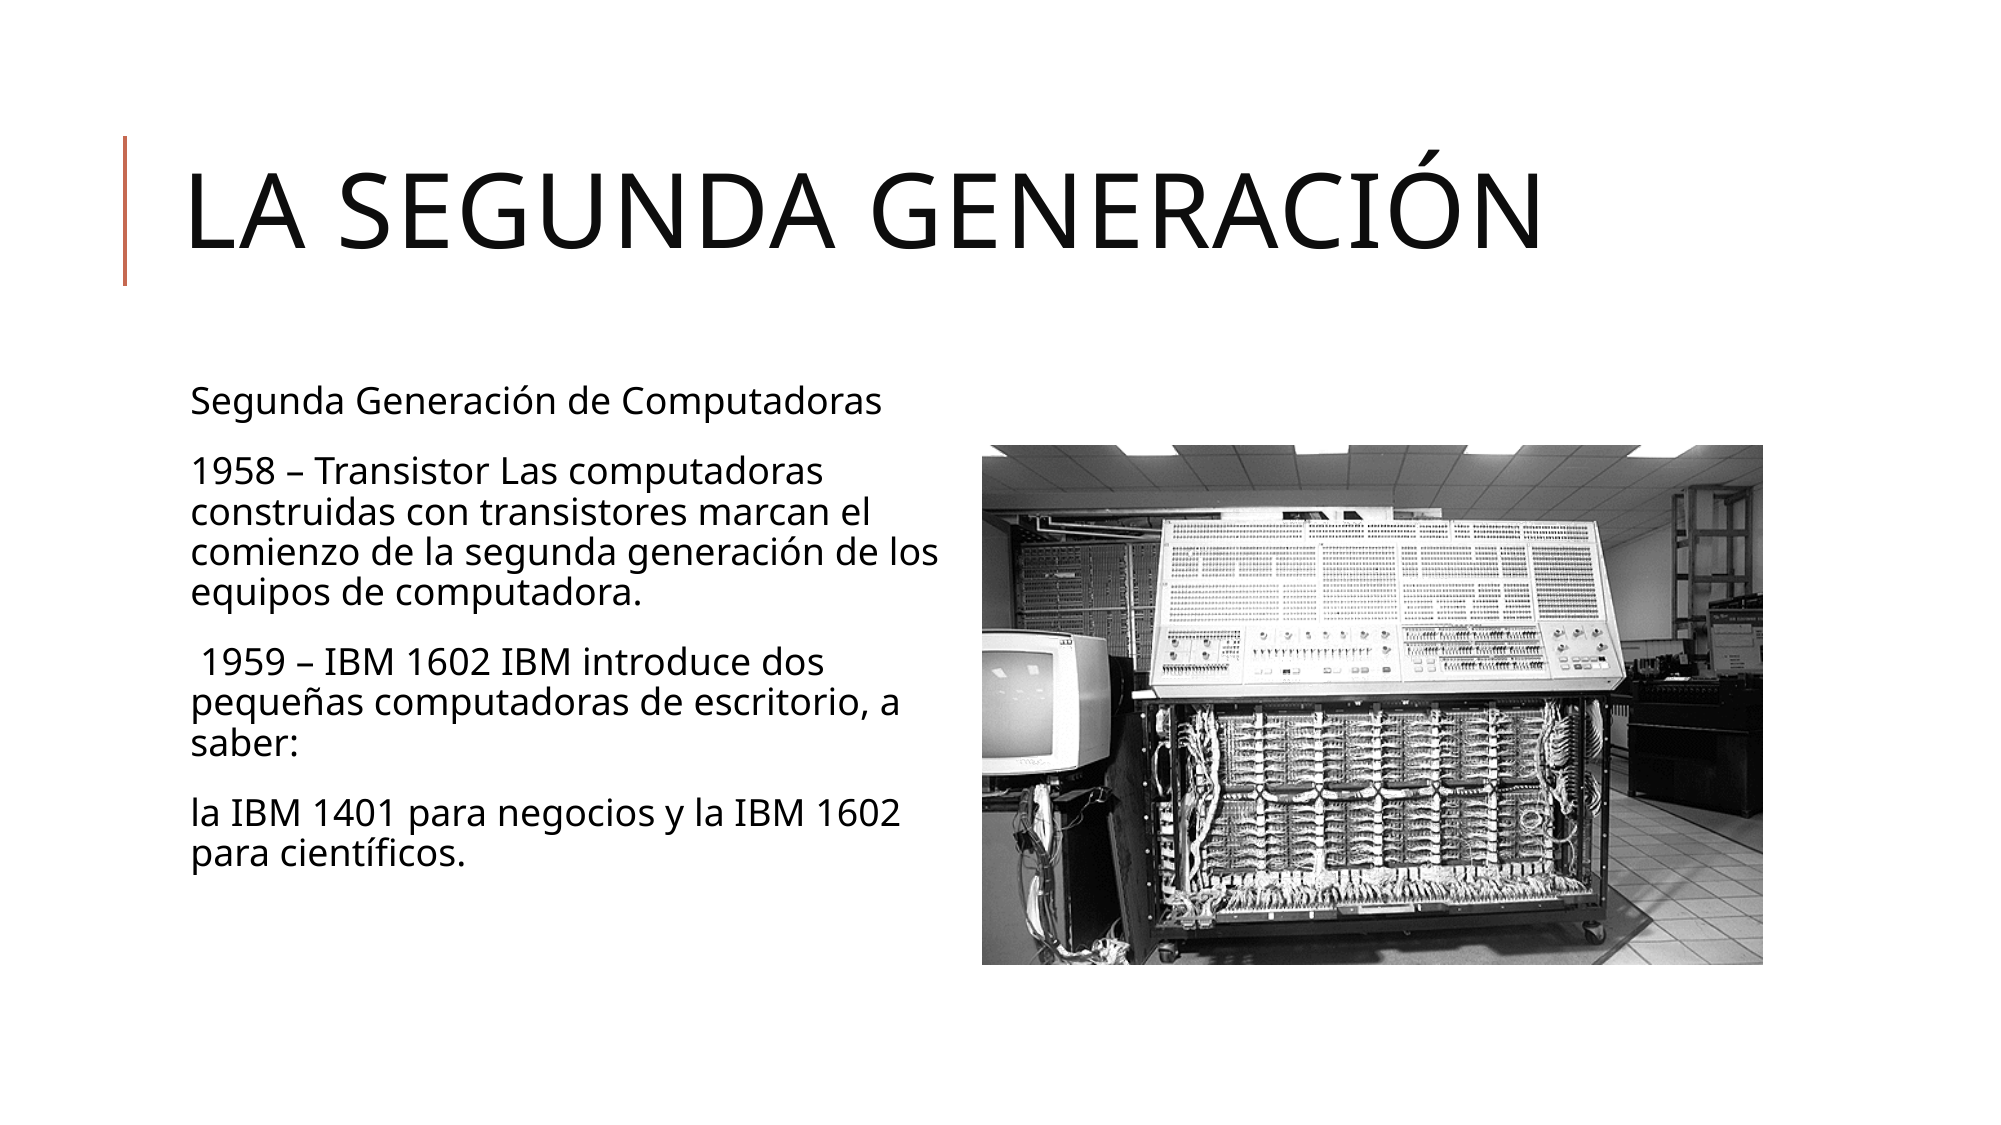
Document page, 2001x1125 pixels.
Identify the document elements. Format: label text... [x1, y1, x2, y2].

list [982, 444, 1763, 965]
list Segunda Generación de Computadoras 1958 – Transistor Las computadoras construidas con transistores marcan el comienzo de la segunda generación de los equipos de computadora. 1959 – IBM 1602 IBM introduce dos pequeñas computadoras de escritorio, a saber: la IBM 1401 para negocios y la IBM 1602 para científicos. [168, 375, 948, 1035]
title La segunda generación [168, 96, 1763, 342]
